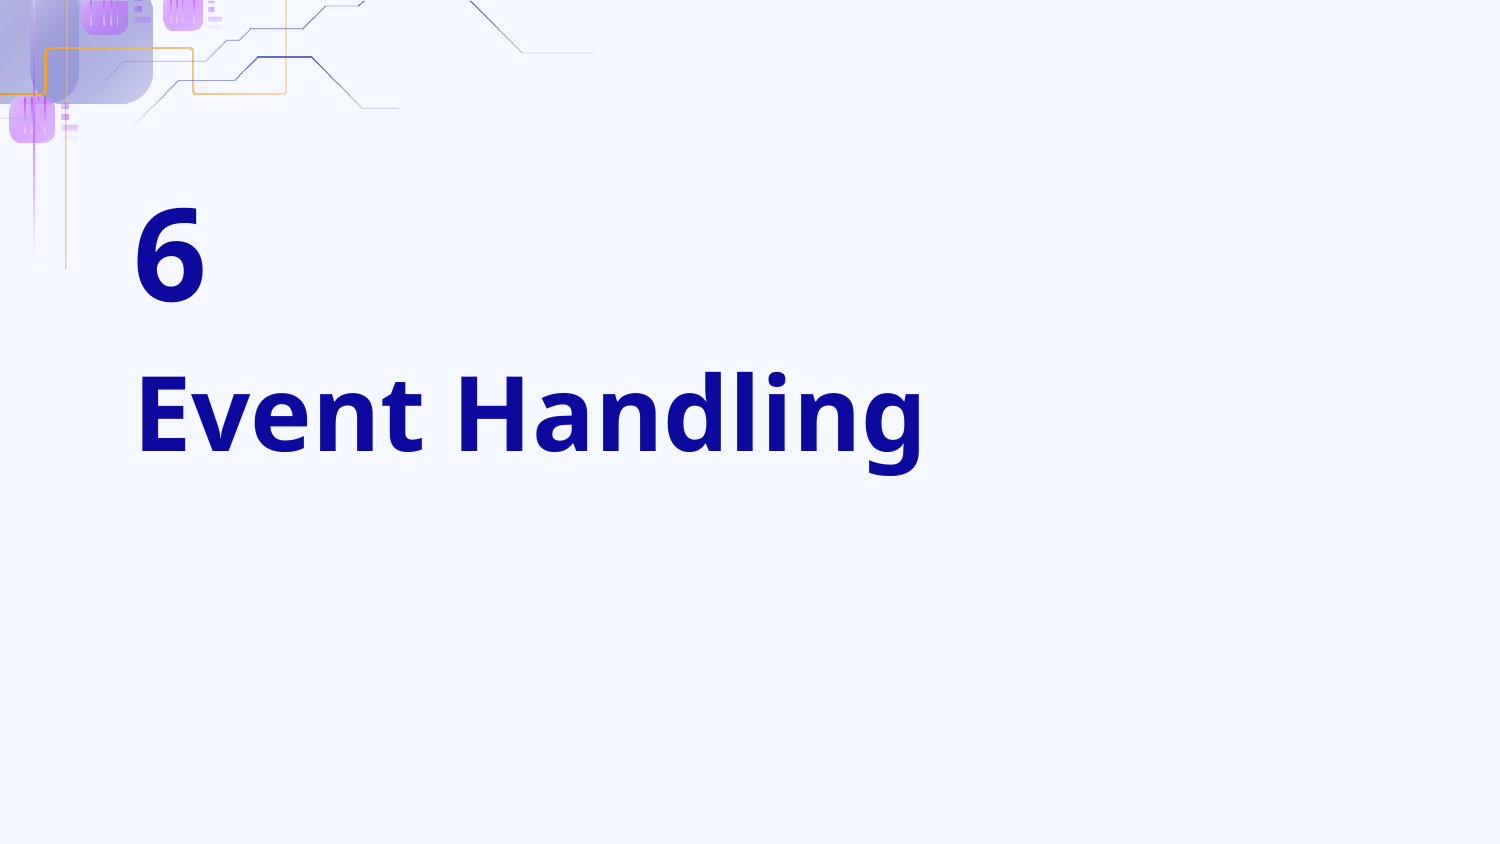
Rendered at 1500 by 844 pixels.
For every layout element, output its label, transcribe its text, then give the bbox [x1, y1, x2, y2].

title 6 [118, 168, 398, 332]
title Event Handling [118, 341, 1037, 480]
